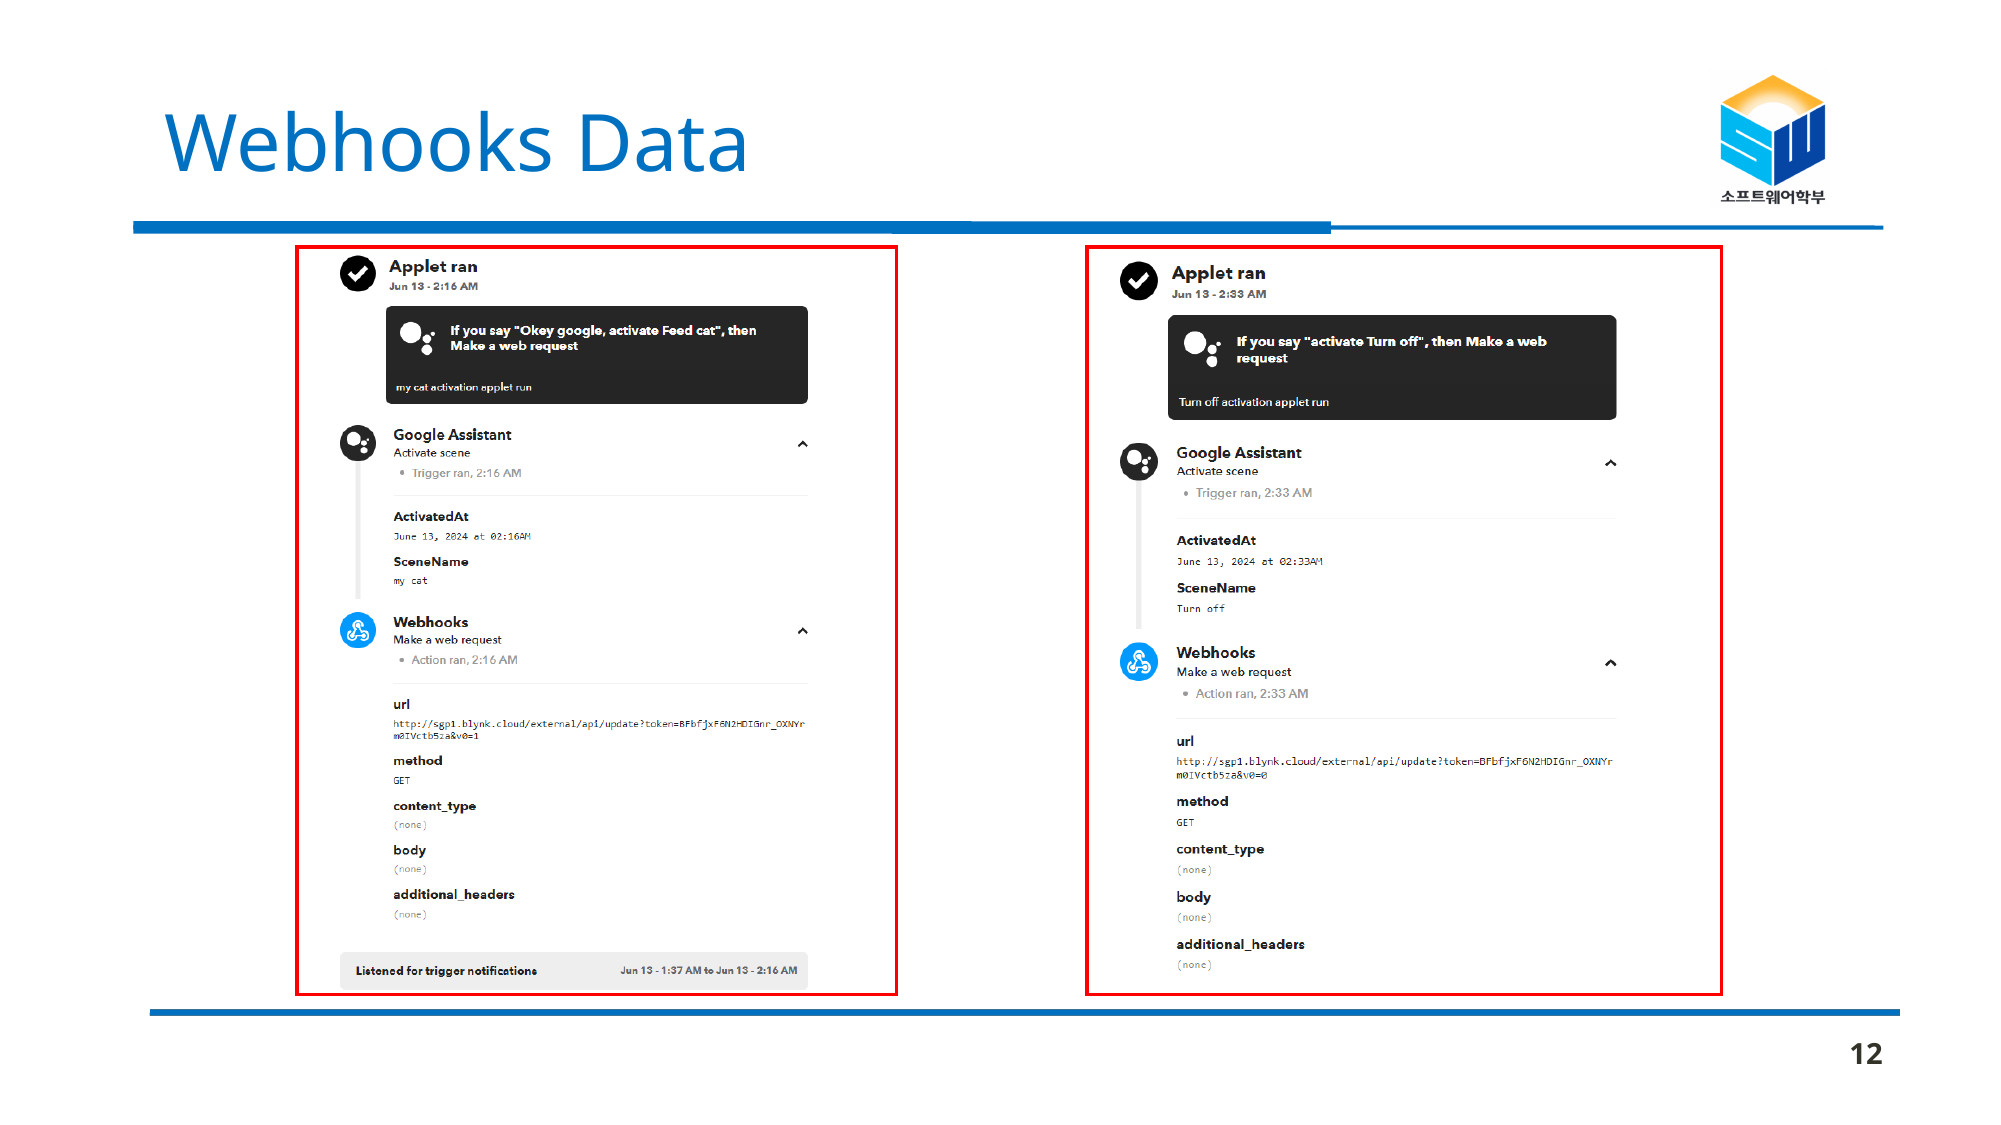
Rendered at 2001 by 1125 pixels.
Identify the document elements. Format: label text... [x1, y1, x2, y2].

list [295, 245, 898, 996]
picture [1085, 245, 1723, 996]
picture [1709, 68, 1829, 208]
title Webhooks Data [149, 66, 1647, 213]
slide_number 12 [1480, 1032, 1898, 1083]
